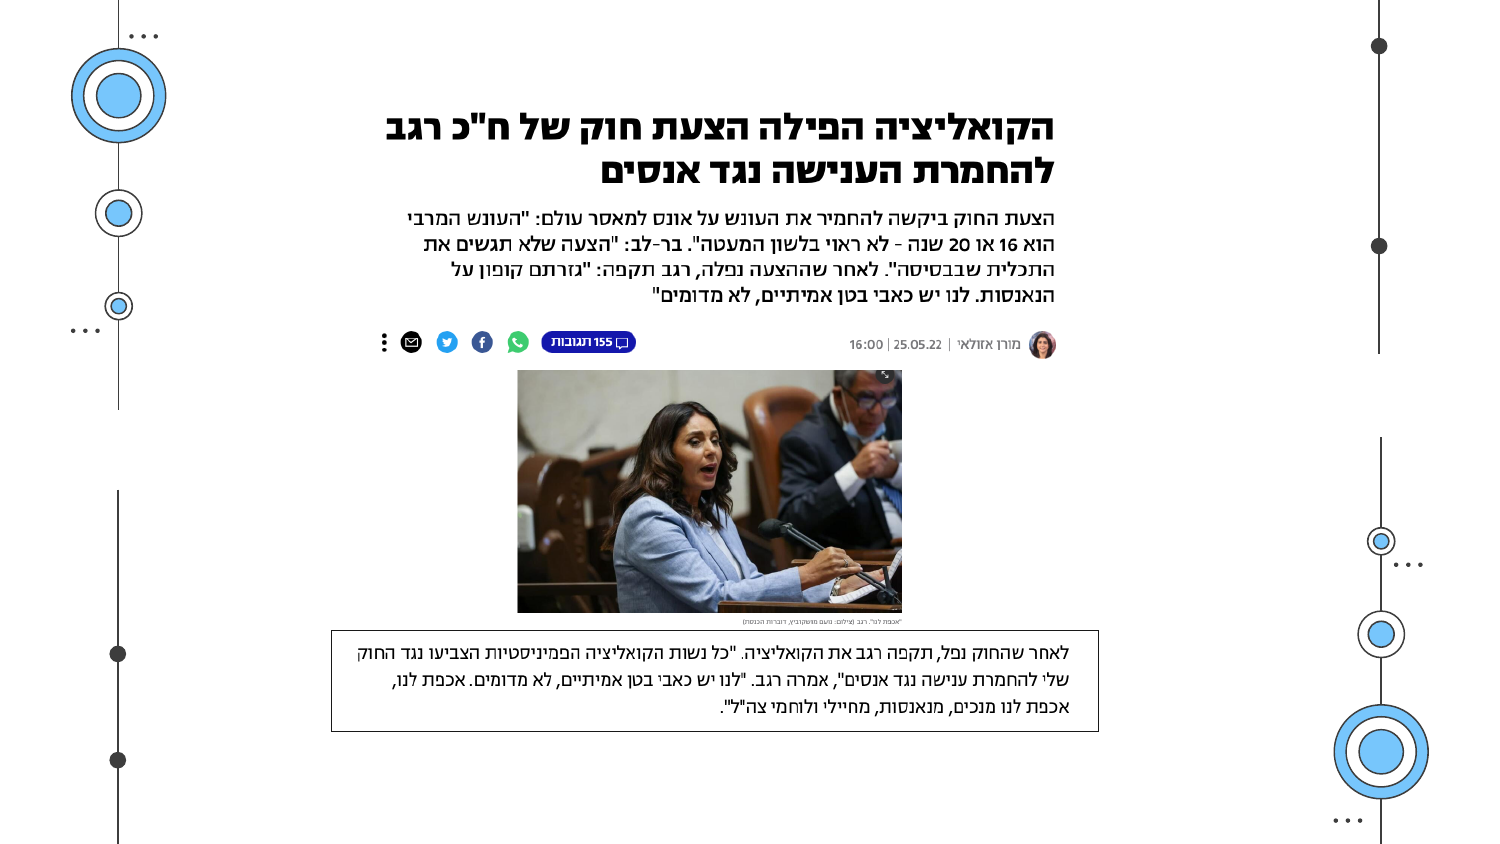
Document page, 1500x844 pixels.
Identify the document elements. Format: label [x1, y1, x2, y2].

picture [331, 97, 1099, 732]
